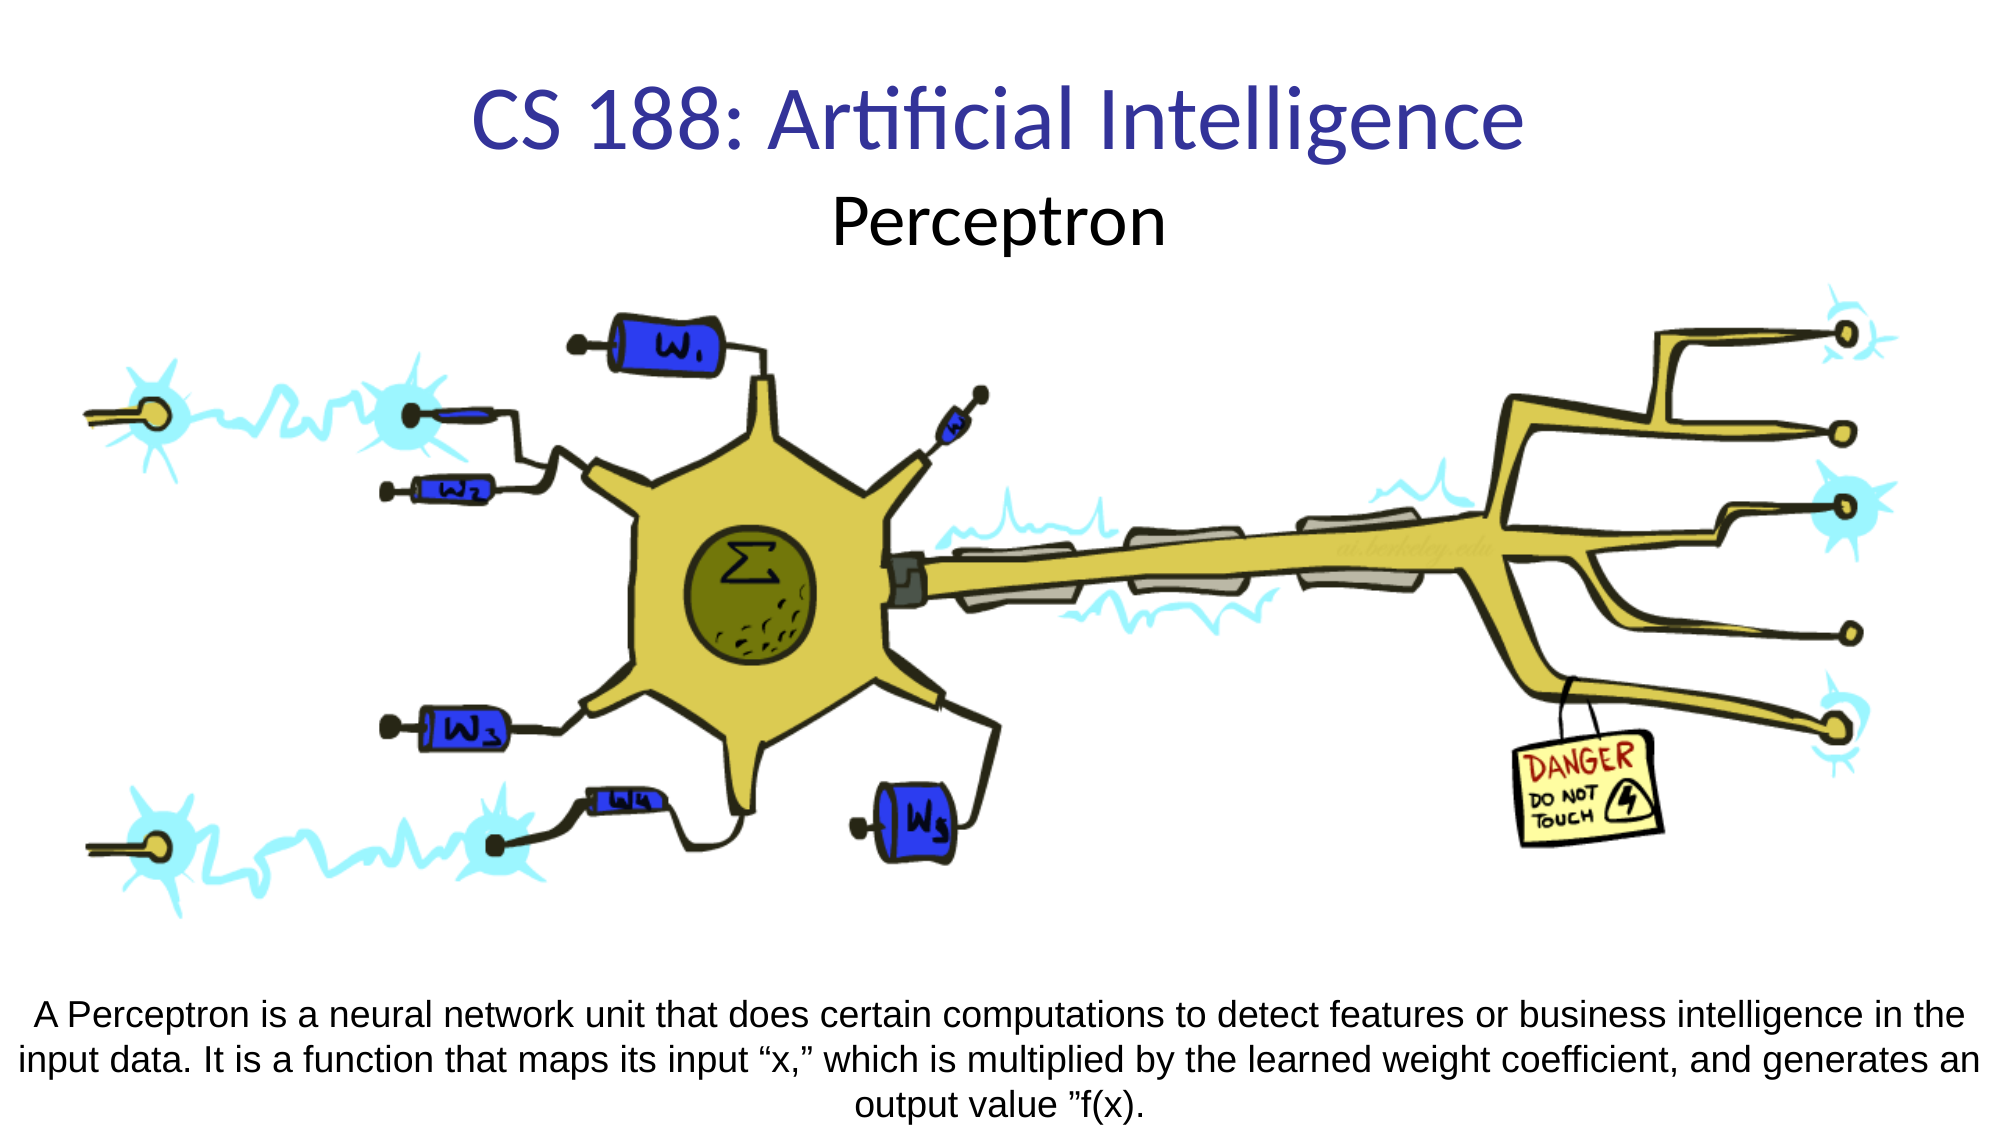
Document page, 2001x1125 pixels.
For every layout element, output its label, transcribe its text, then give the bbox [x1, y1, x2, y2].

picture [77, 224, 1954, 930]
text_box A Perceptron is a neural network unit that does certain computations to detect features or business intelligence in the input data. It is a function that maps its input “x,” which is multiplied by the learned weight coefficient, and generates an output value ”f(x). [0, 984, 2000, 1125]
subtitle Perceptron [0, 162, 2000, 413]
title CS 188: Artificial Intelligence [0, 37, 2000, 162]
